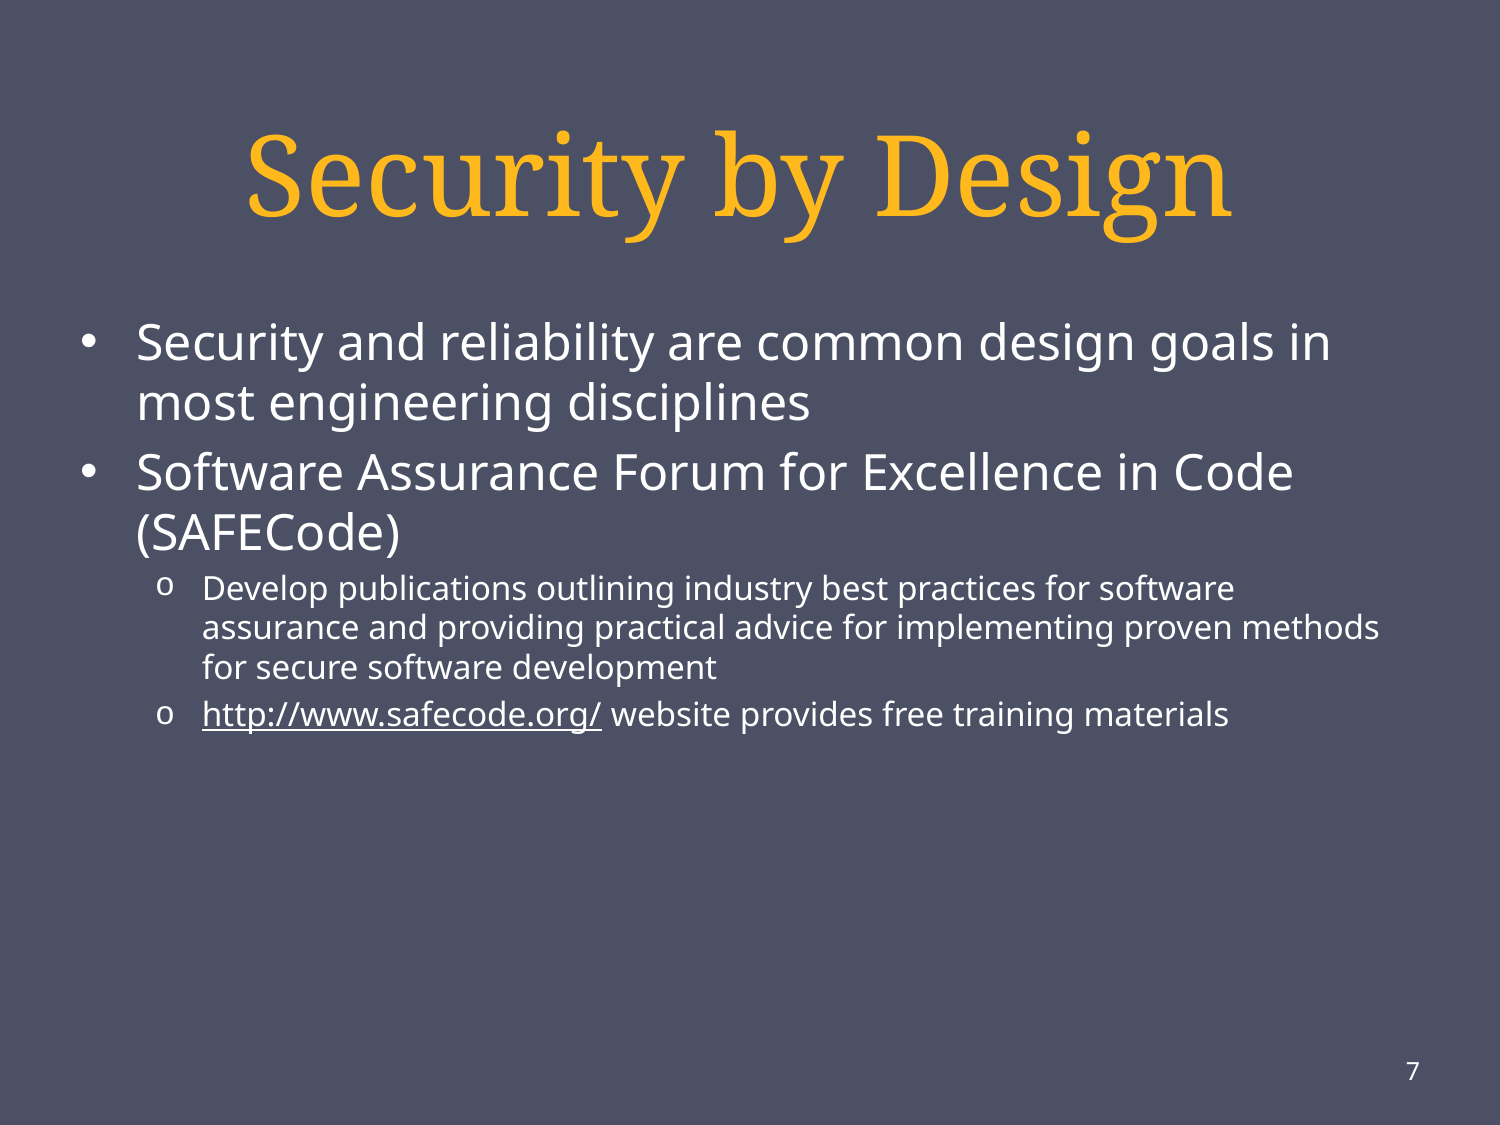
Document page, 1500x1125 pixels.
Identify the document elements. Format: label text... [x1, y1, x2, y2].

title Security by Design [64, 0, 1415, 247]
list Security and reliability are common design goals in most engineering disciplines Software Assurance Forum for Excellence in Code (SAFECode) Develop publications outlining industry best practices for software assurance and providing practical advice for implementing proven methods for secure software development http://www.safecode.org/ website provides free training materials [64, 302, 1400, 1125]
slide_number 7 [1401, 1042, 1494, 1103]
